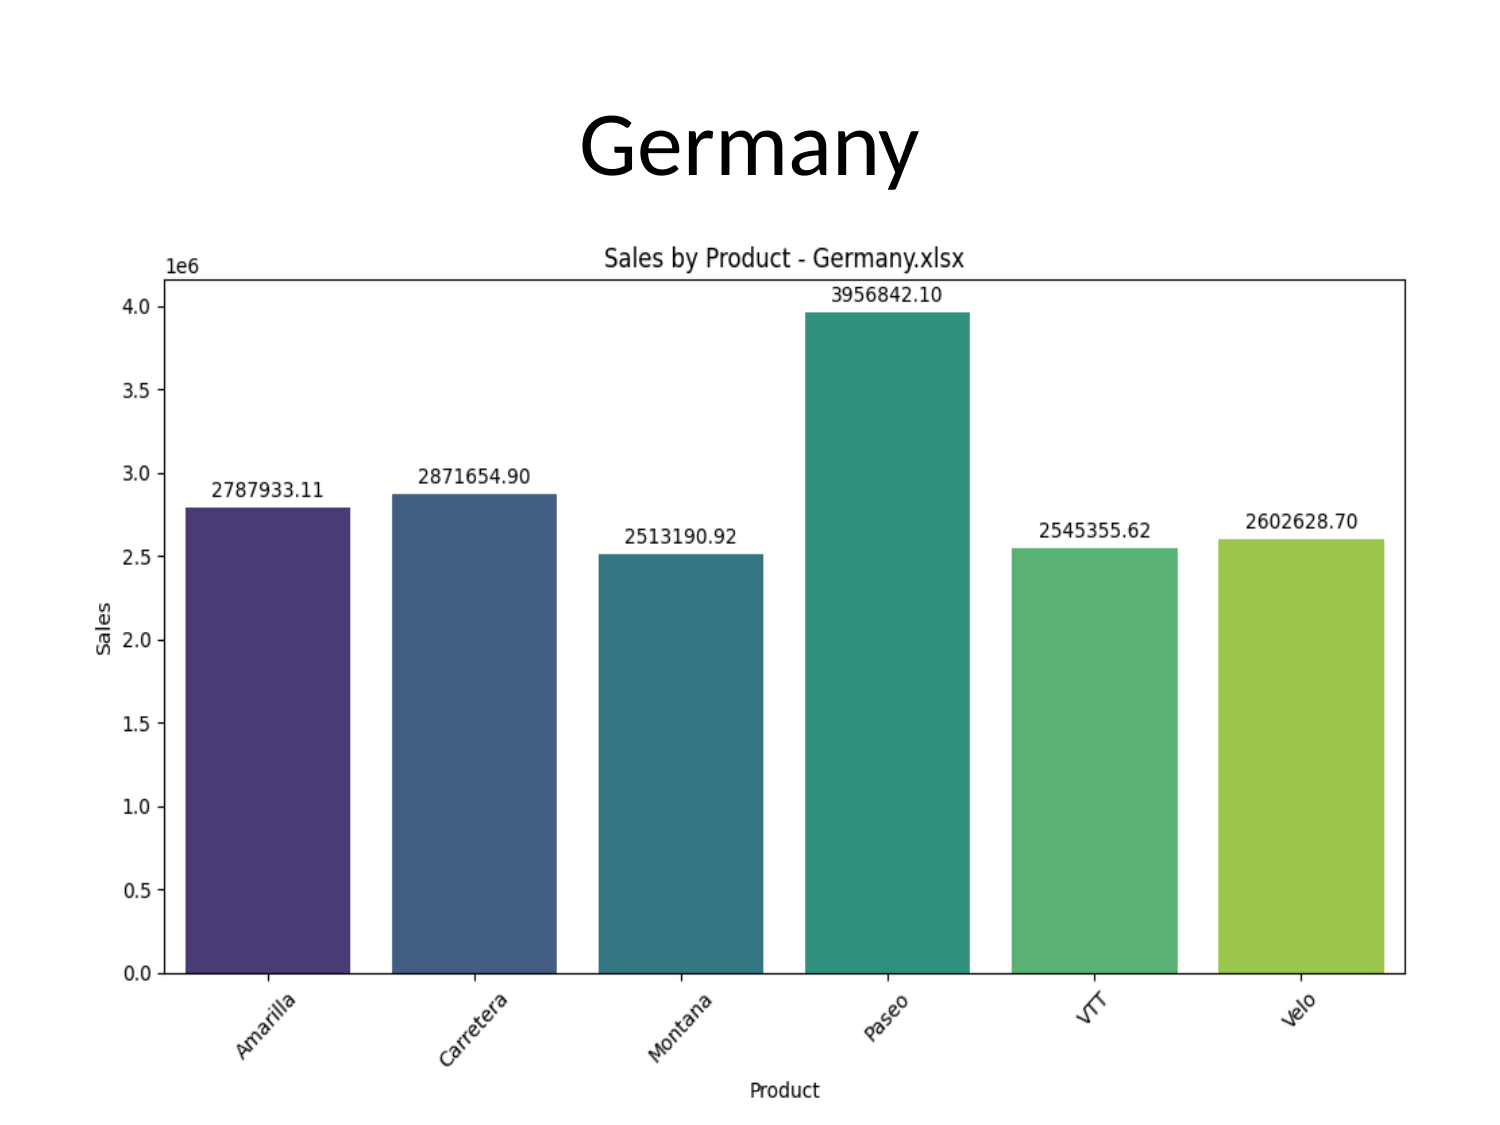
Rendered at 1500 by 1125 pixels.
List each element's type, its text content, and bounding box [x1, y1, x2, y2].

picture [74, 224, 1426, 1125]
title Germany [75, 45, 1425, 224]
